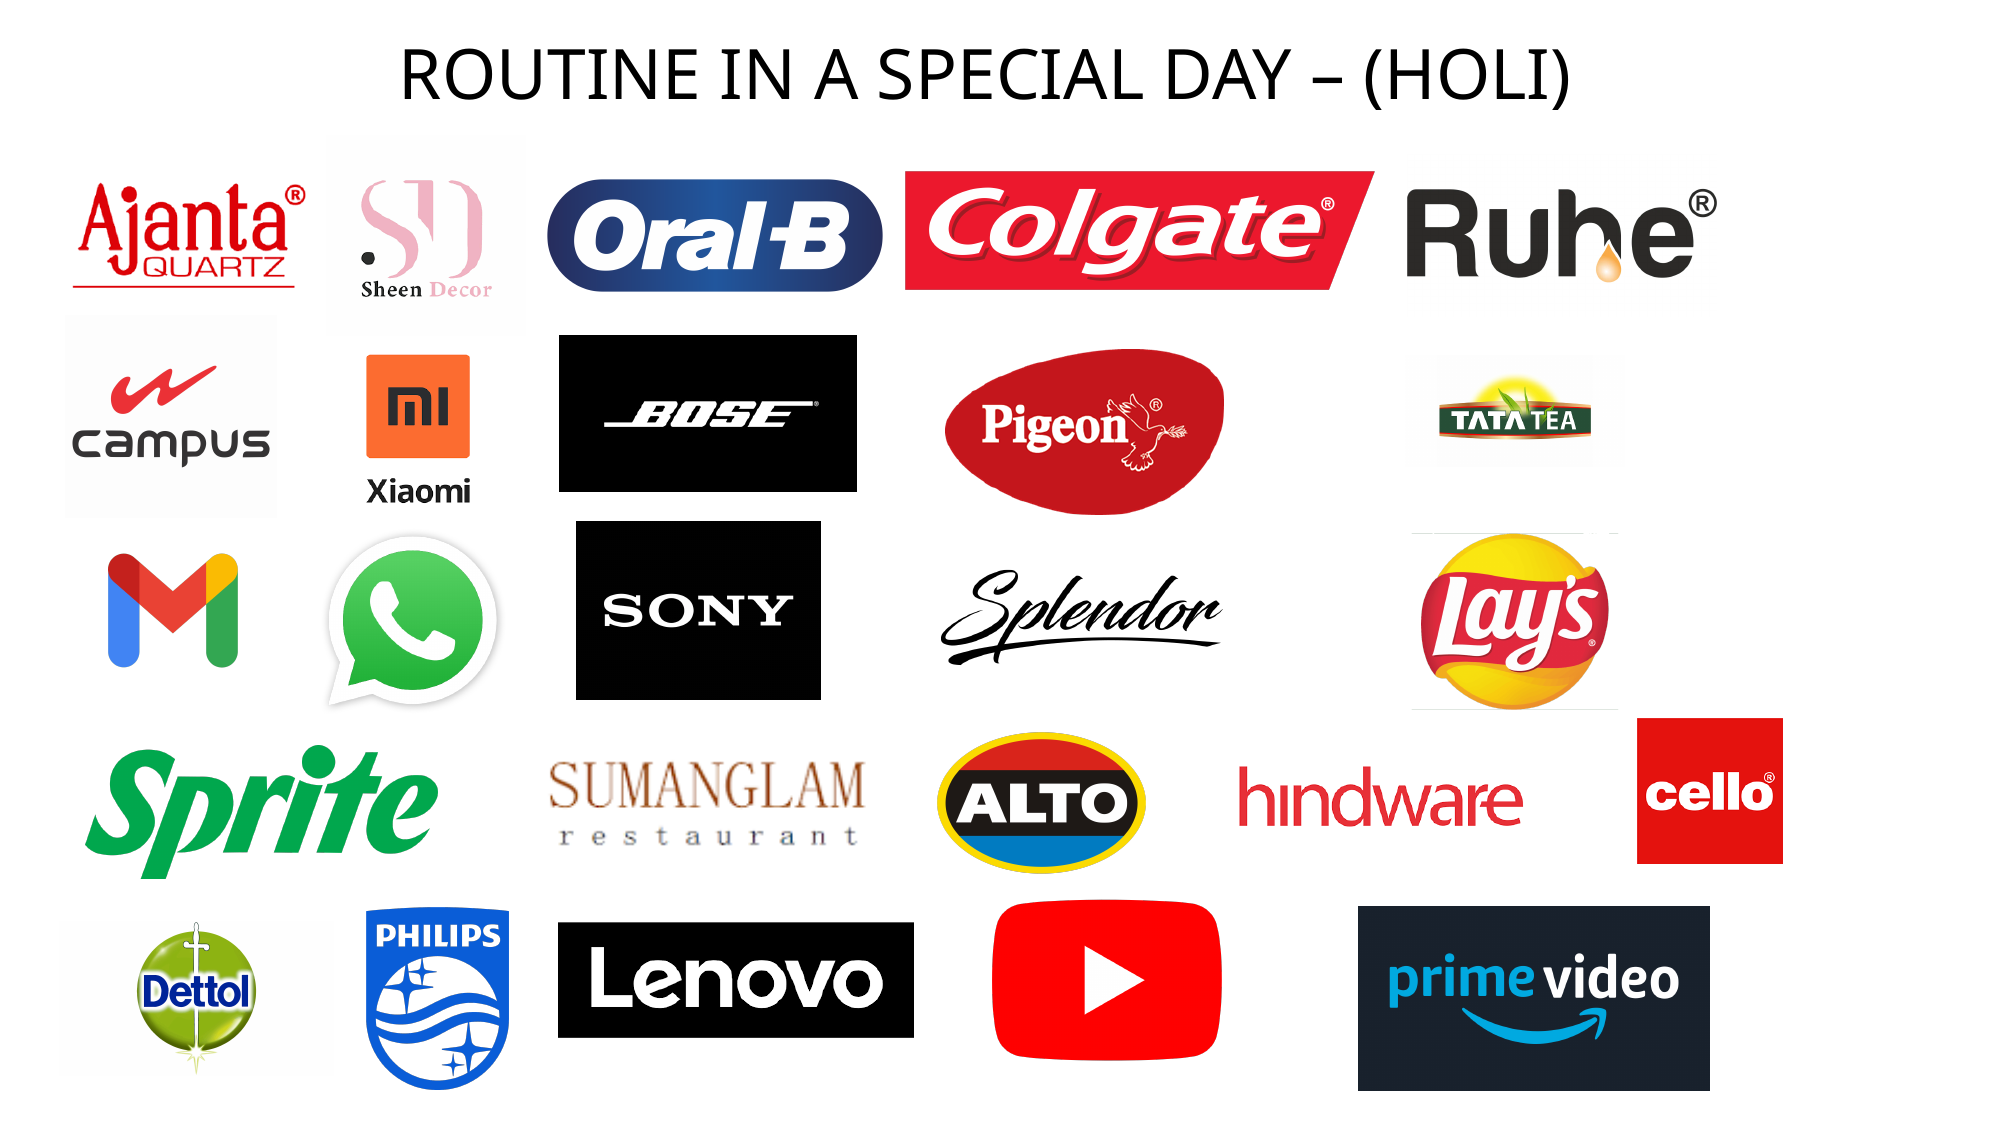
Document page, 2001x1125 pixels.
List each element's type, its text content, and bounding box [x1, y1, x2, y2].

picture [59, 921, 334, 1076]
picture [59, 182, 314, 288]
title ROUTINE IN A SPECIAL DAY – (HOLI) [383, 22, 1617, 131]
picture [366, 907, 509, 1090]
picture [936, 731, 1148, 875]
picture [1358, 906, 1710, 1091]
picture [945, 349, 1224, 515]
picture [905, 171, 1375, 290]
picture [913, 517, 1256, 710]
picture [537, 135, 893, 492]
picture [325, 135, 526, 336]
picture [1405, 154, 1717, 515]
picture [42, 538, 301, 684]
picture [990, 899, 1224, 1061]
picture [558, 922, 914, 1038]
picture [313, 521, 915, 898]
picture [1637, 718, 1783, 864]
picture [1227, 752, 1533, 845]
picture [361, 351, 475, 506]
picture [576, 521, 821, 700]
picture [65, 315, 277, 518]
picture [1358, 533, 1673, 710]
picture [85, 745, 438, 879]
